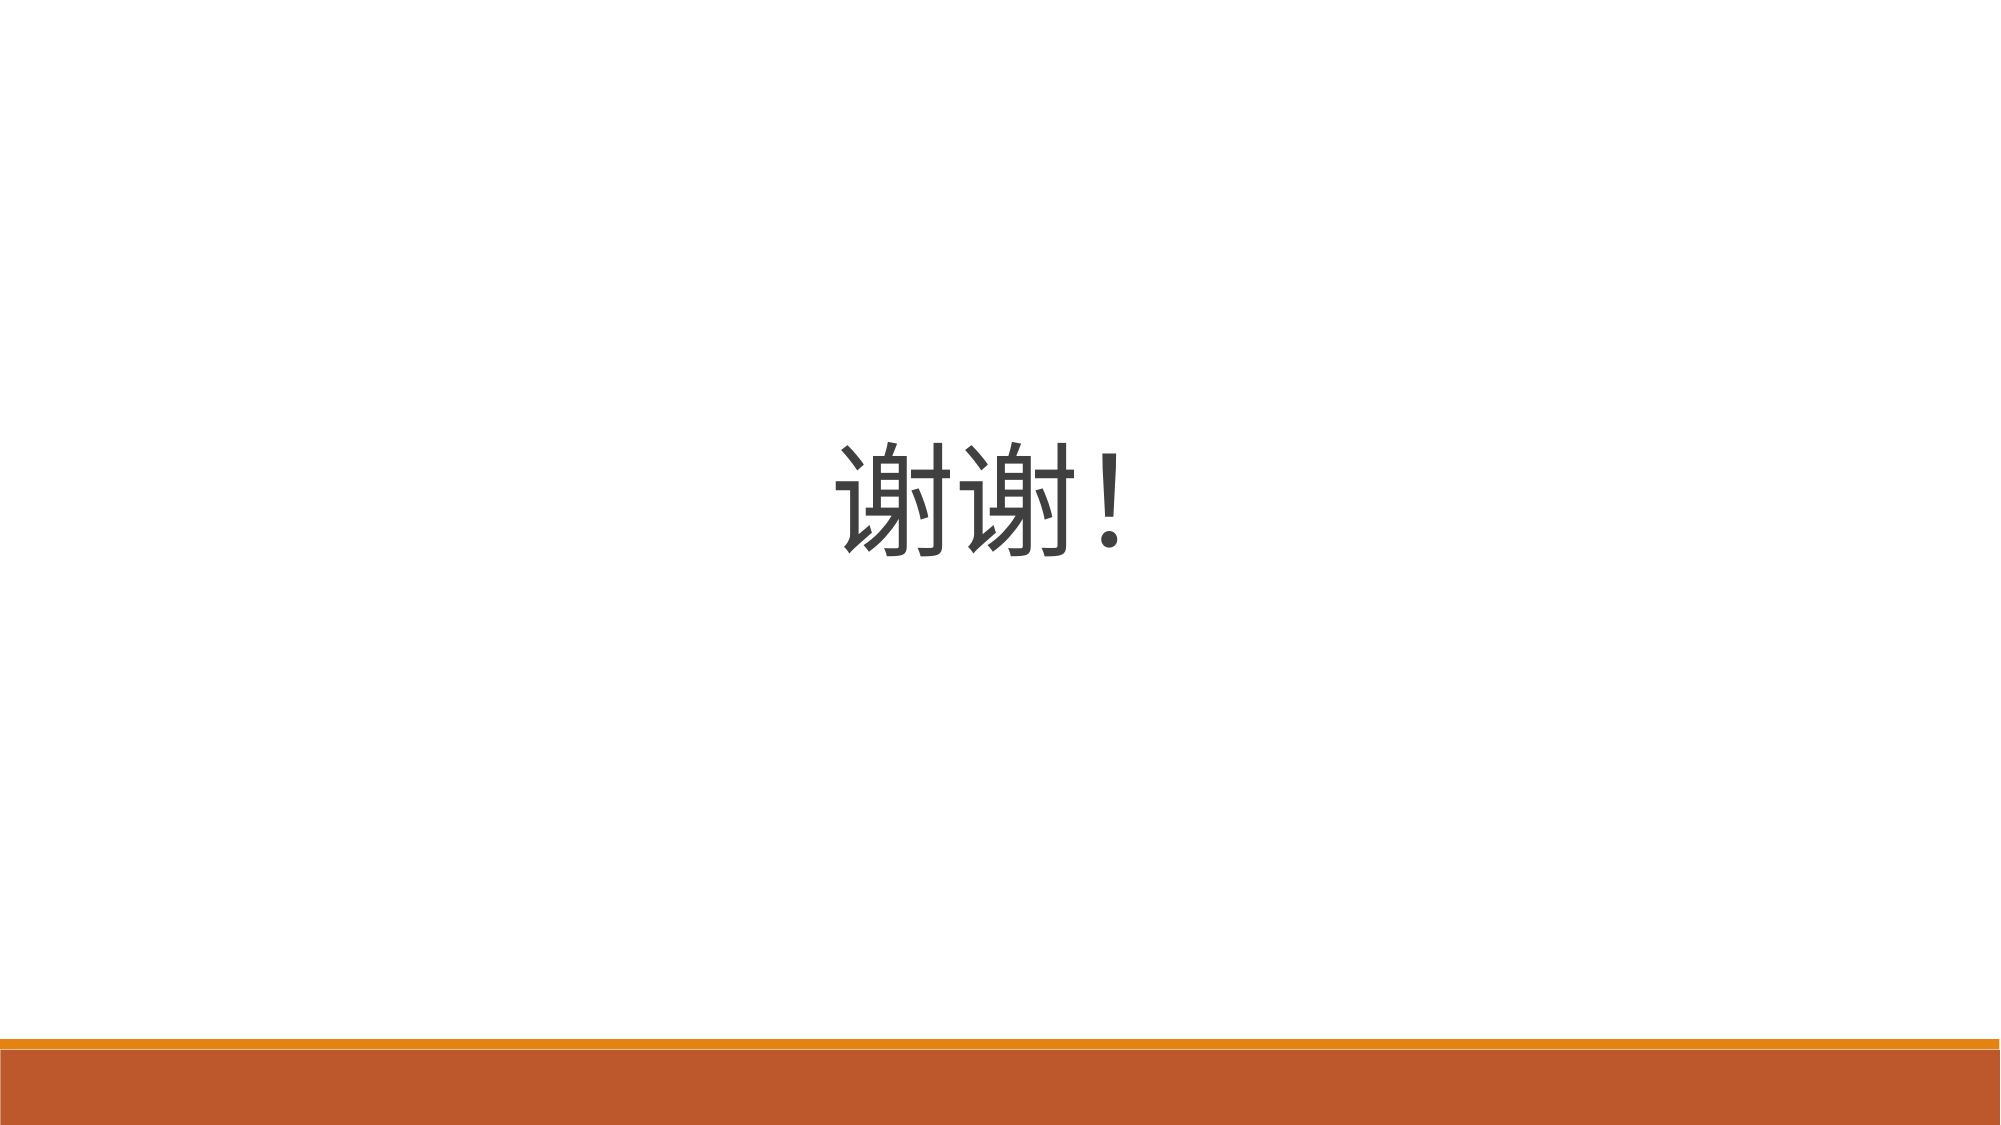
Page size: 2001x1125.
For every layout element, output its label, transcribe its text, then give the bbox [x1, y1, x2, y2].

title 谢谢！ [815, 408, 1185, 586]
